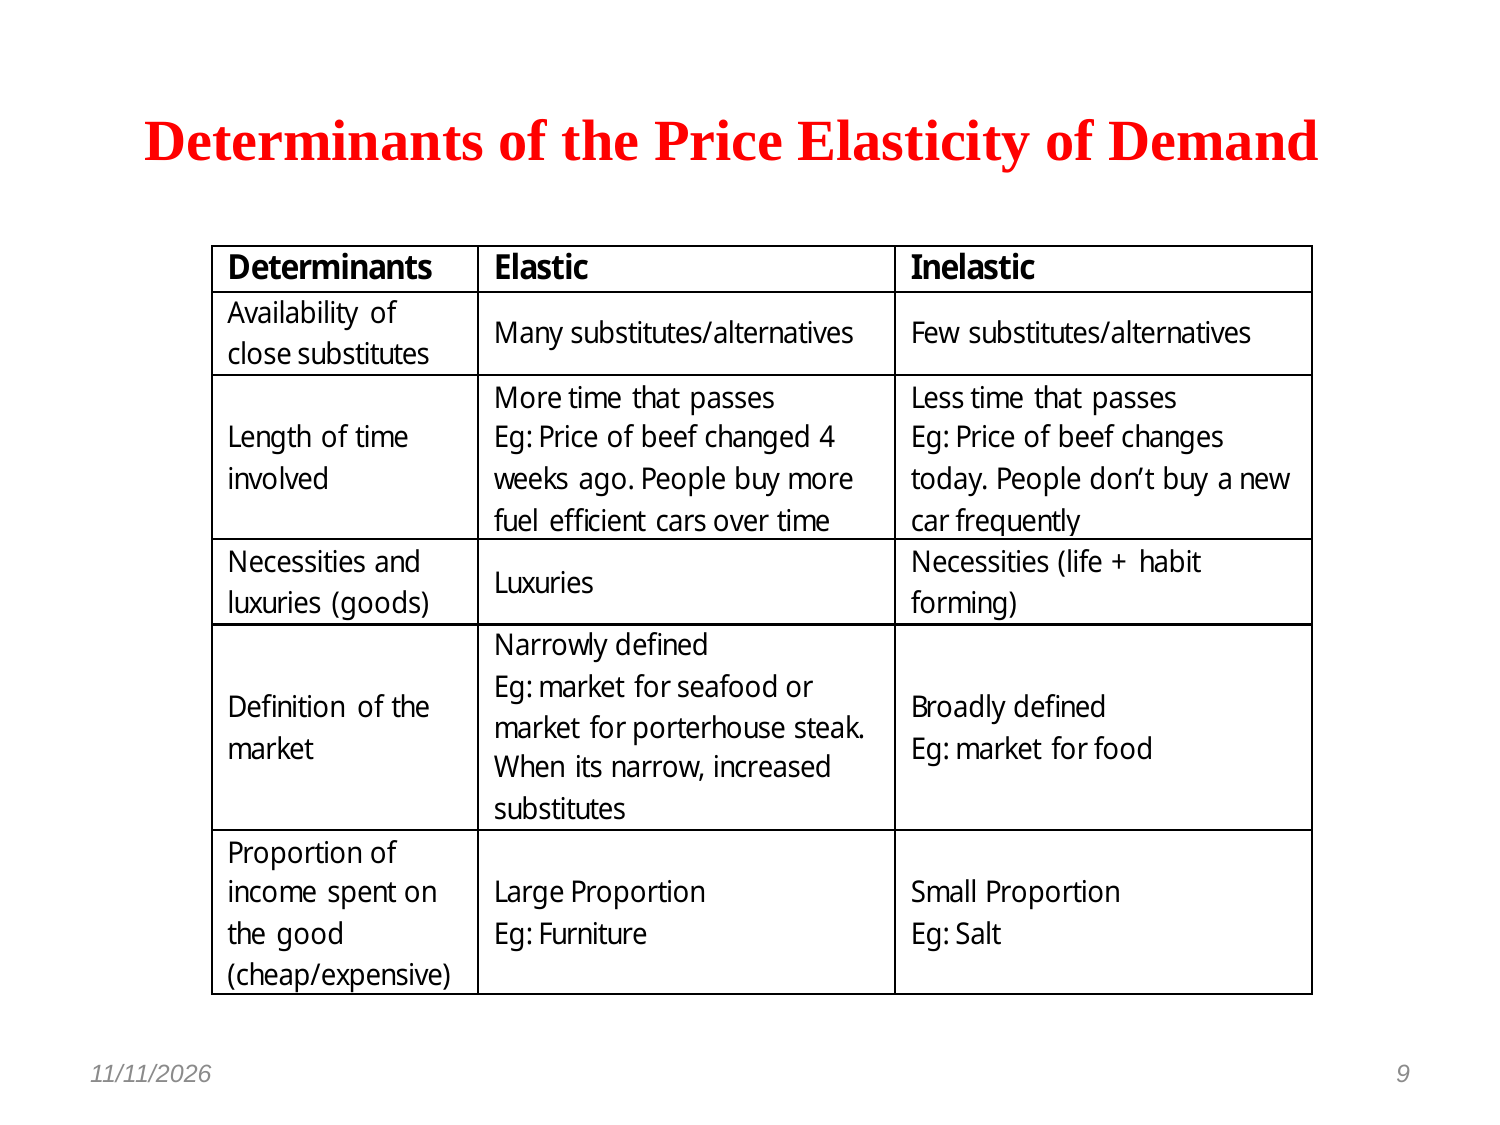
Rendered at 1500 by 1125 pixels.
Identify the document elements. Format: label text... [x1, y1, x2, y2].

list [42, 244, 1314, 1033]
title Determinants of the Price Elasticity of Demand [90, 99, 1388, 175]
slide_number 14-Aug-17 [75, 1042, 425, 1103]
slide_number 9 [1074, 1042, 1425, 1103]
